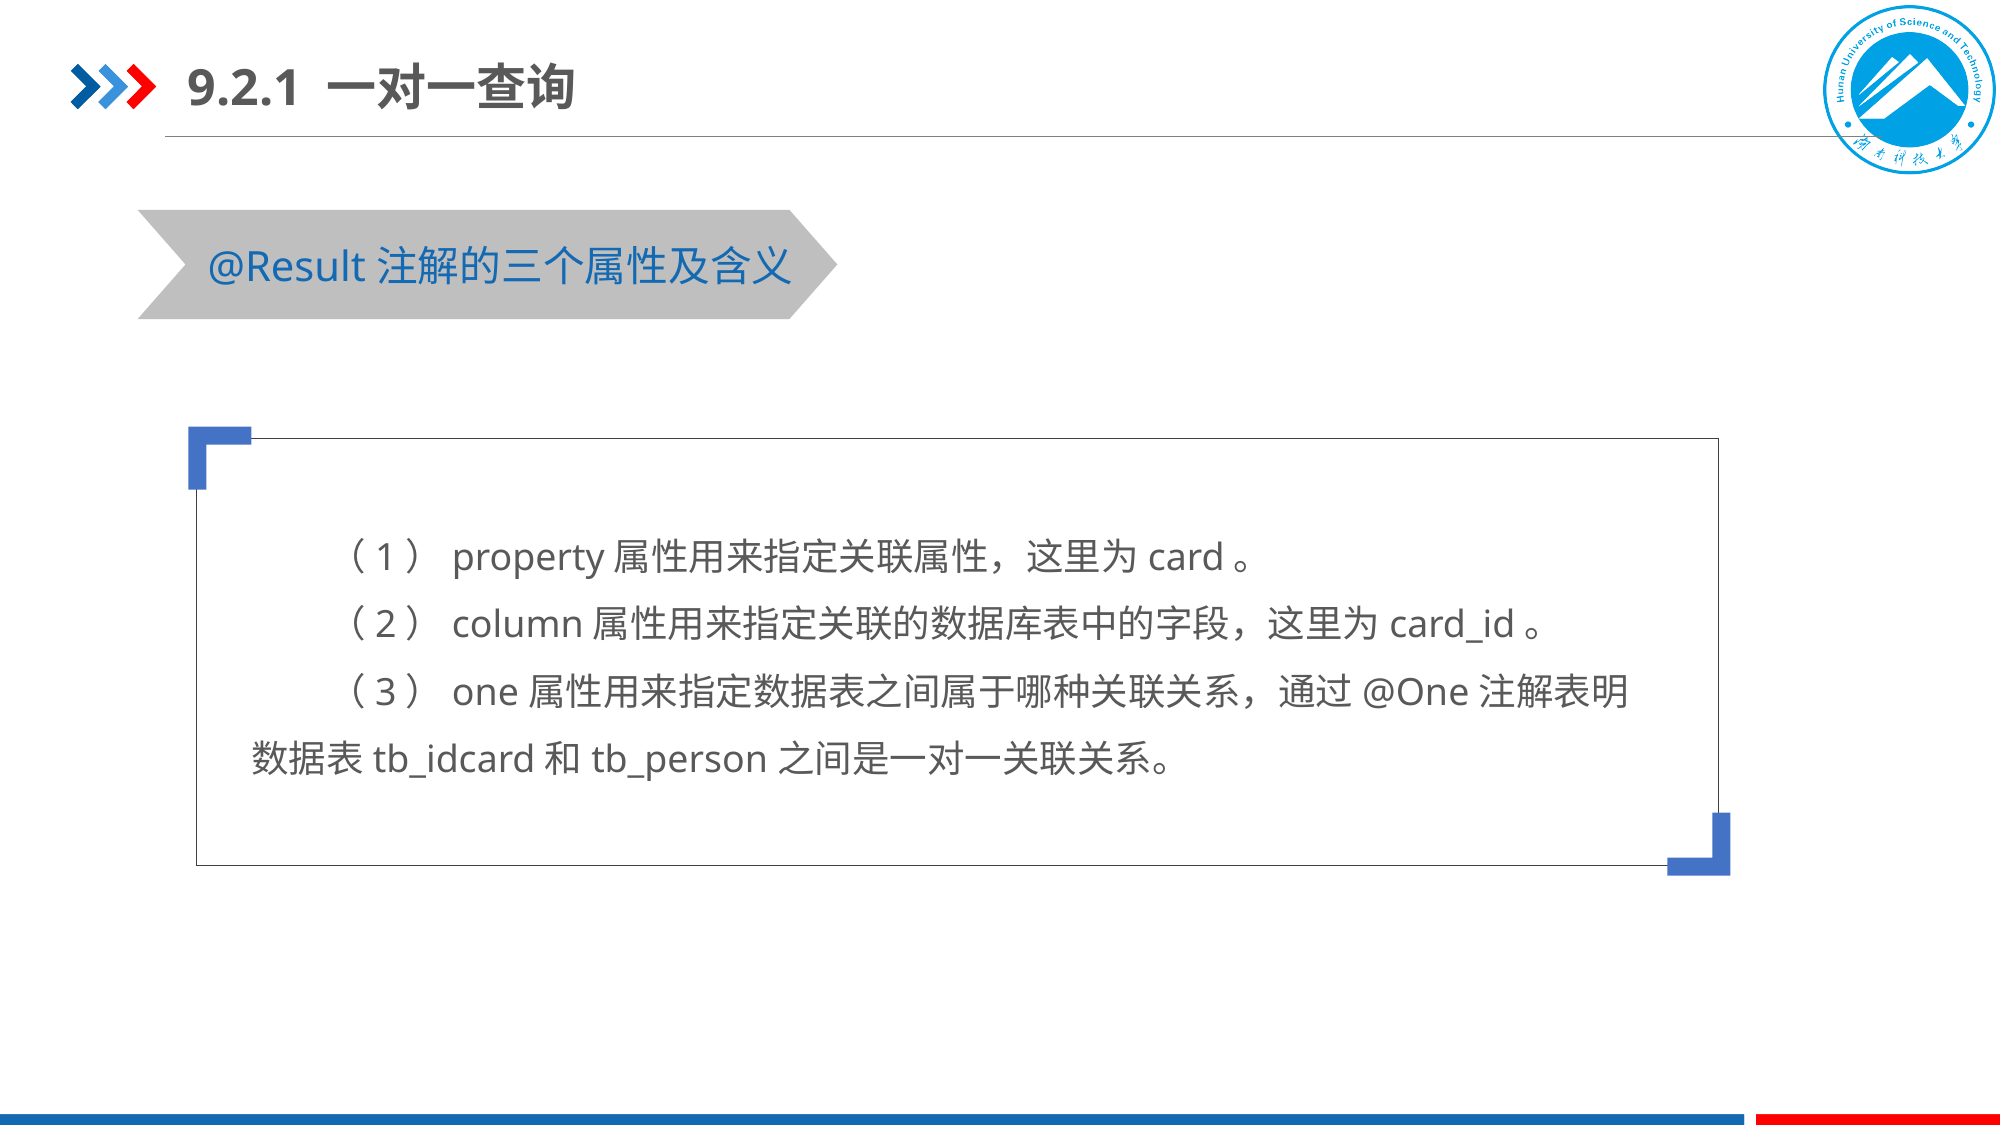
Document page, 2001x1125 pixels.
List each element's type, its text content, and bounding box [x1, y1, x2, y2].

text_box [1666, 812, 1731, 877]
picture [1921, 105, 1996, 175]
picture [1823, 104, 1836, 136]
text_box @Result注解的三个属性及含义 [192, 232, 809, 298]
picture [1827, 9, 1992, 170]
picture [1870, 56, 1917, 97]
picture [1867, 59, 1897, 87]
picture [1861, 60, 1963, 118]
picture [1823, 137, 1898, 175]
text_box 9.2.1 一对一查询 [187, 43, 626, 127]
picture [1924, 5, 1996, 75]
picture [1823, 5, 1895, 76]
text_box [196, 438, 1719, 867]
text_box [137, 209, 838, 320]
text_box [187, 426, 252, 491]
